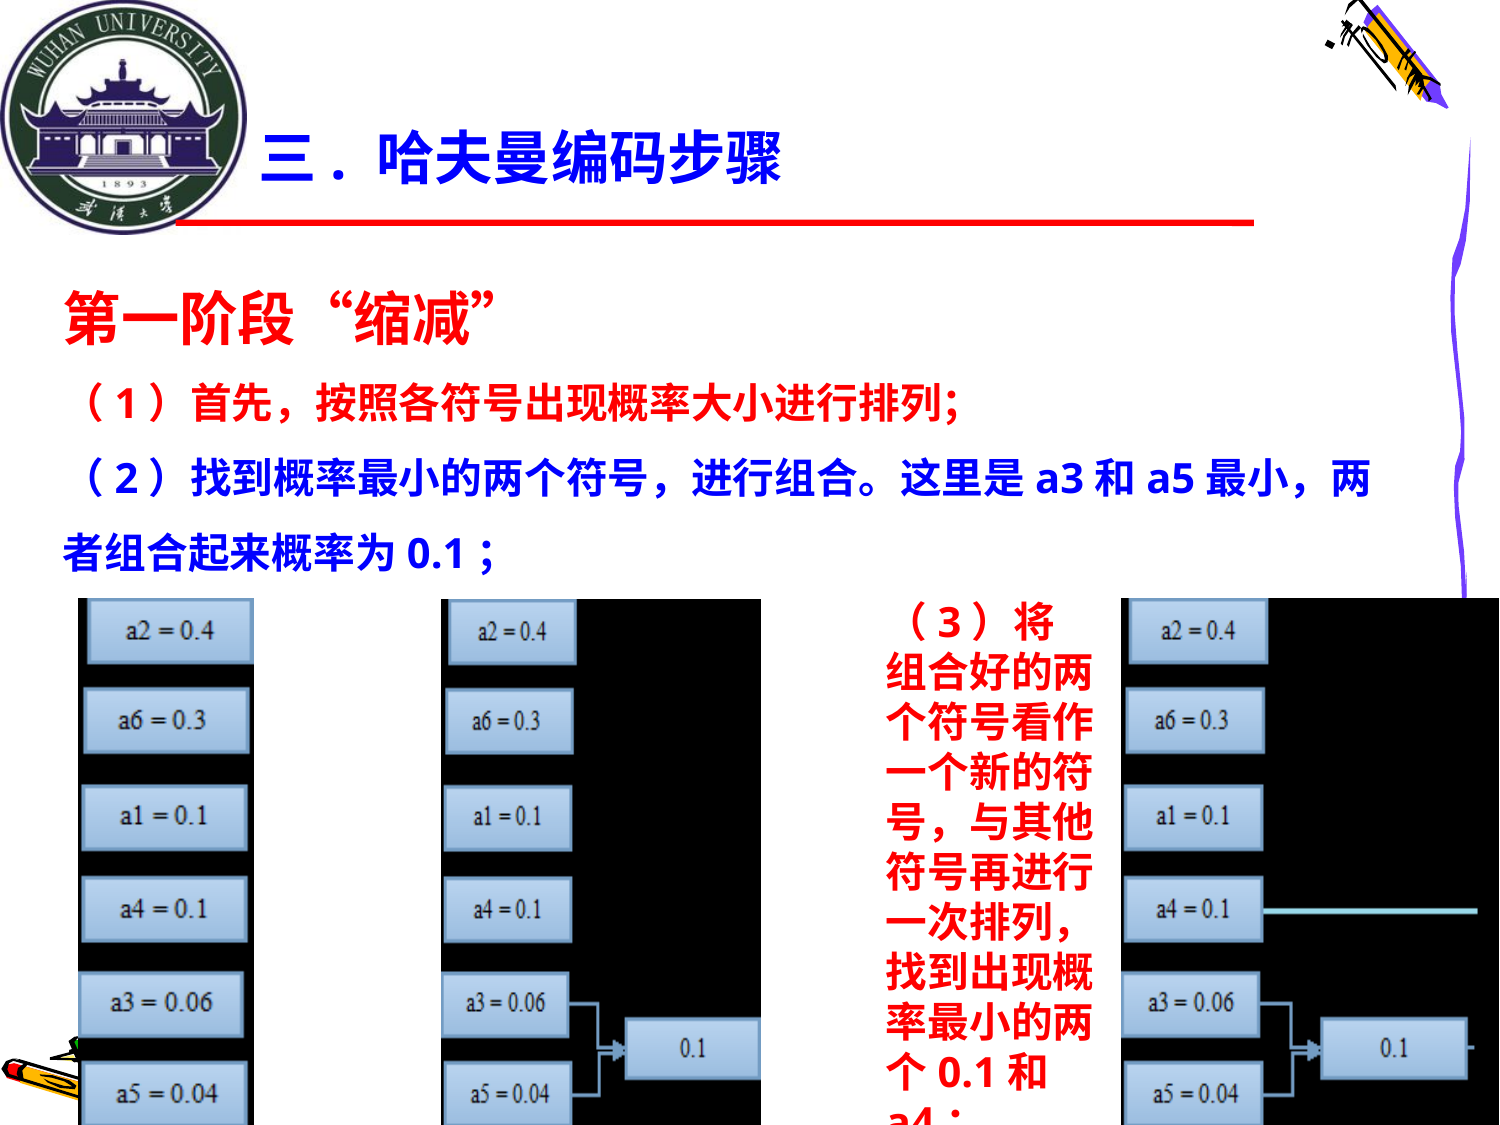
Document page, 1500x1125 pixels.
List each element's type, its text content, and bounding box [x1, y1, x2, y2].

picture [1121, 598, 1499, 1125]
text_box 第一阶段“缩减” （1）首先，按照各符号出现概率大小进行排列； （2）找到概率最小的两个符号，进行组合。这里是a3和a5最小，两者组合起来概率为0.1； [48, 239, 1429, 585]
text_box （3）将组合好的两个符号看作一个新的符号，与其他符号再进行一次排列，找到出现概率最小的两个0.1和a4； [871, 588, 1110, 1125]
picture [440, 598, 761, 1125]
picture [0, 0, 247, 235]
picture [77, 598, 255, 1125]
text_box 三. 哈夫曼编码步骤 [243, 113, 813, 199]
